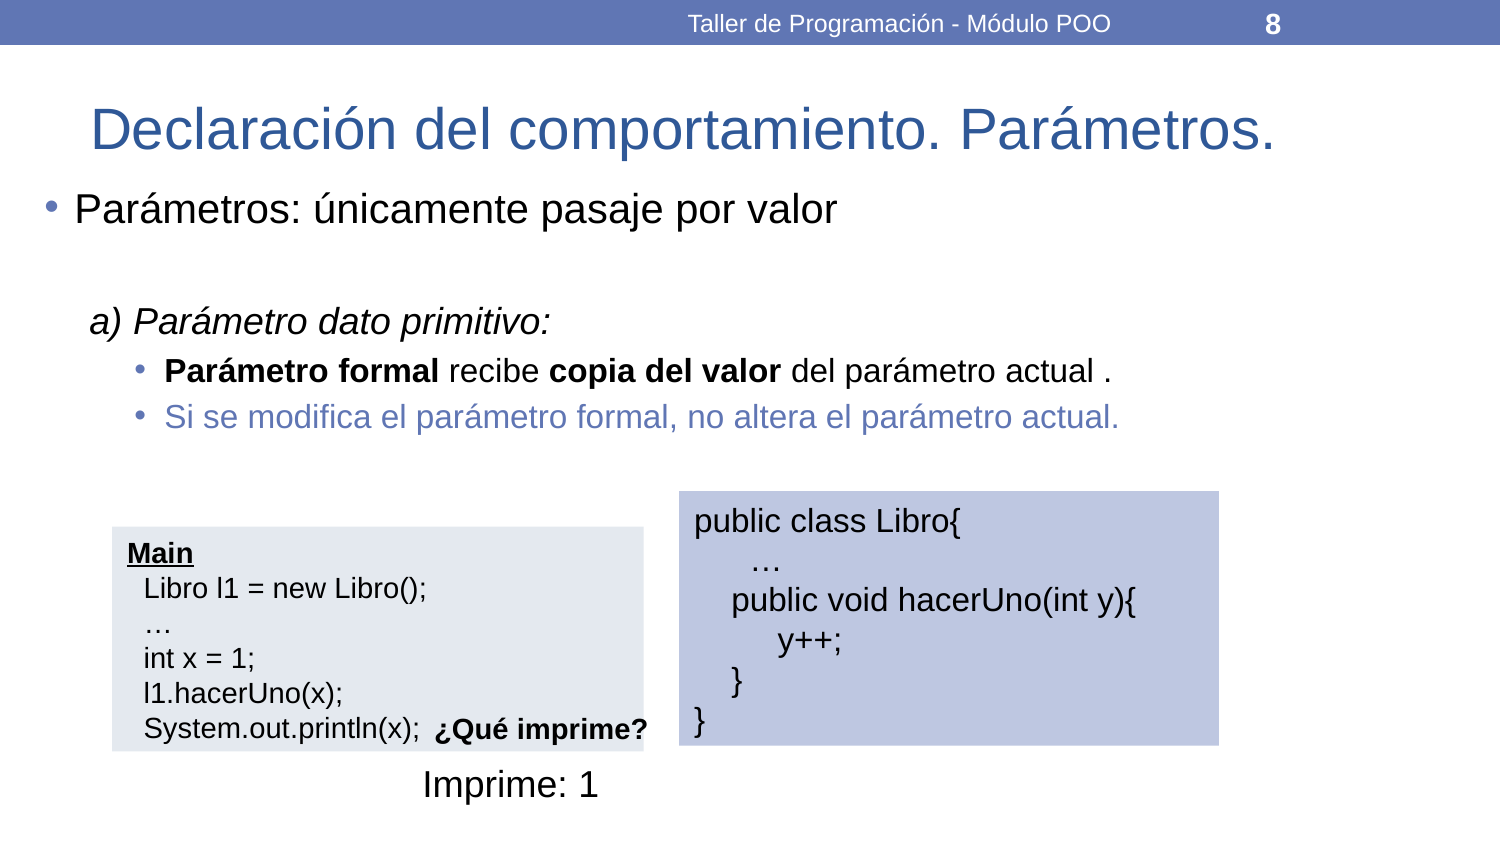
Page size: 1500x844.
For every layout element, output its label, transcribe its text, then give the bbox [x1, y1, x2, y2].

slide_number 8 [1250, 2, 1425, 43]
text_box Imprime: 1 [407, 753, 644, 813]
list Parámetros: únicamente pasaje por valor a) Parámetro dato primitivo: Parámetro formal recibe copia del valor del parámetro actual . Si se modifica el parámetro formal, no altera el parámetro actual. [29, 173, 1176, 774]
text_box public class Libro{ … public void hacerUno(int y){ y++; } } [679, 491, 1219, 746]
footer Taller de Programación - Módulo POO [562, 2, 1238, 43]
text_box Main Libro l1 = new Libro(); … int x = 1; l1.hacerUno(x); System.out.println(x); [112, 526, 644, 752]
title Declaración del comportamiento. Parámetros. [75, 65, 1425, 188]
text_box ¿Qué imprime? [419, 702, 680, 753]
